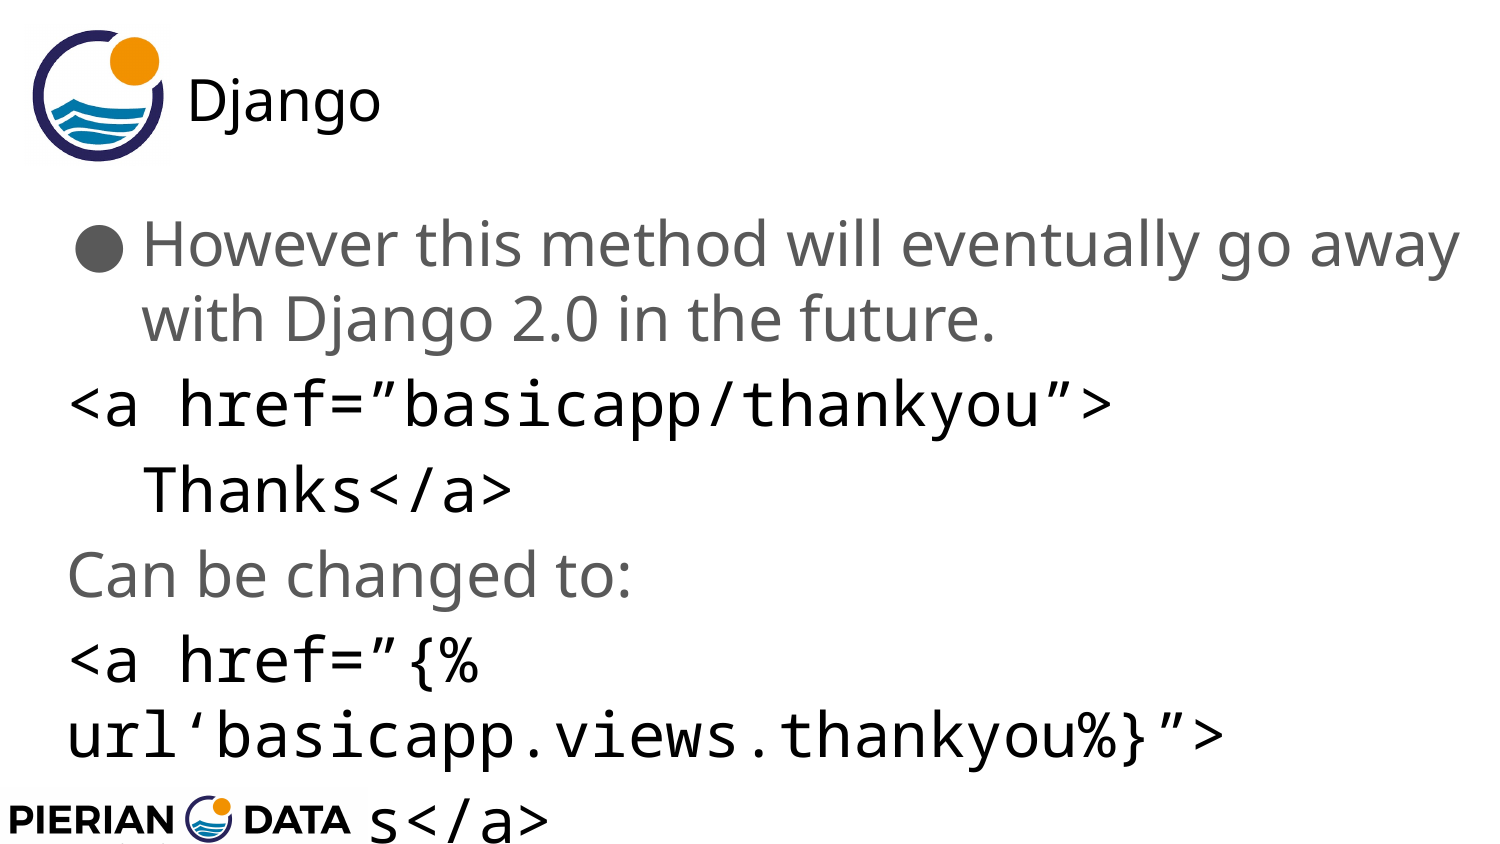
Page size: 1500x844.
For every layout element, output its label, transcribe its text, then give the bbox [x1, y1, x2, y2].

title Django [176, 48, 1449, 143]
picture [0, 787, 368, 844]
picture [24, 24, 172, 167]
list However this method will eventually go away with Django 2.0 in the future. <a href=”basicapp/thankyou”> Thanks</a> Can be changed to: <a href=”{% url‘basicapp.views.thankyou%}”> Thanks</a> [51, 189, 1500, 798]
